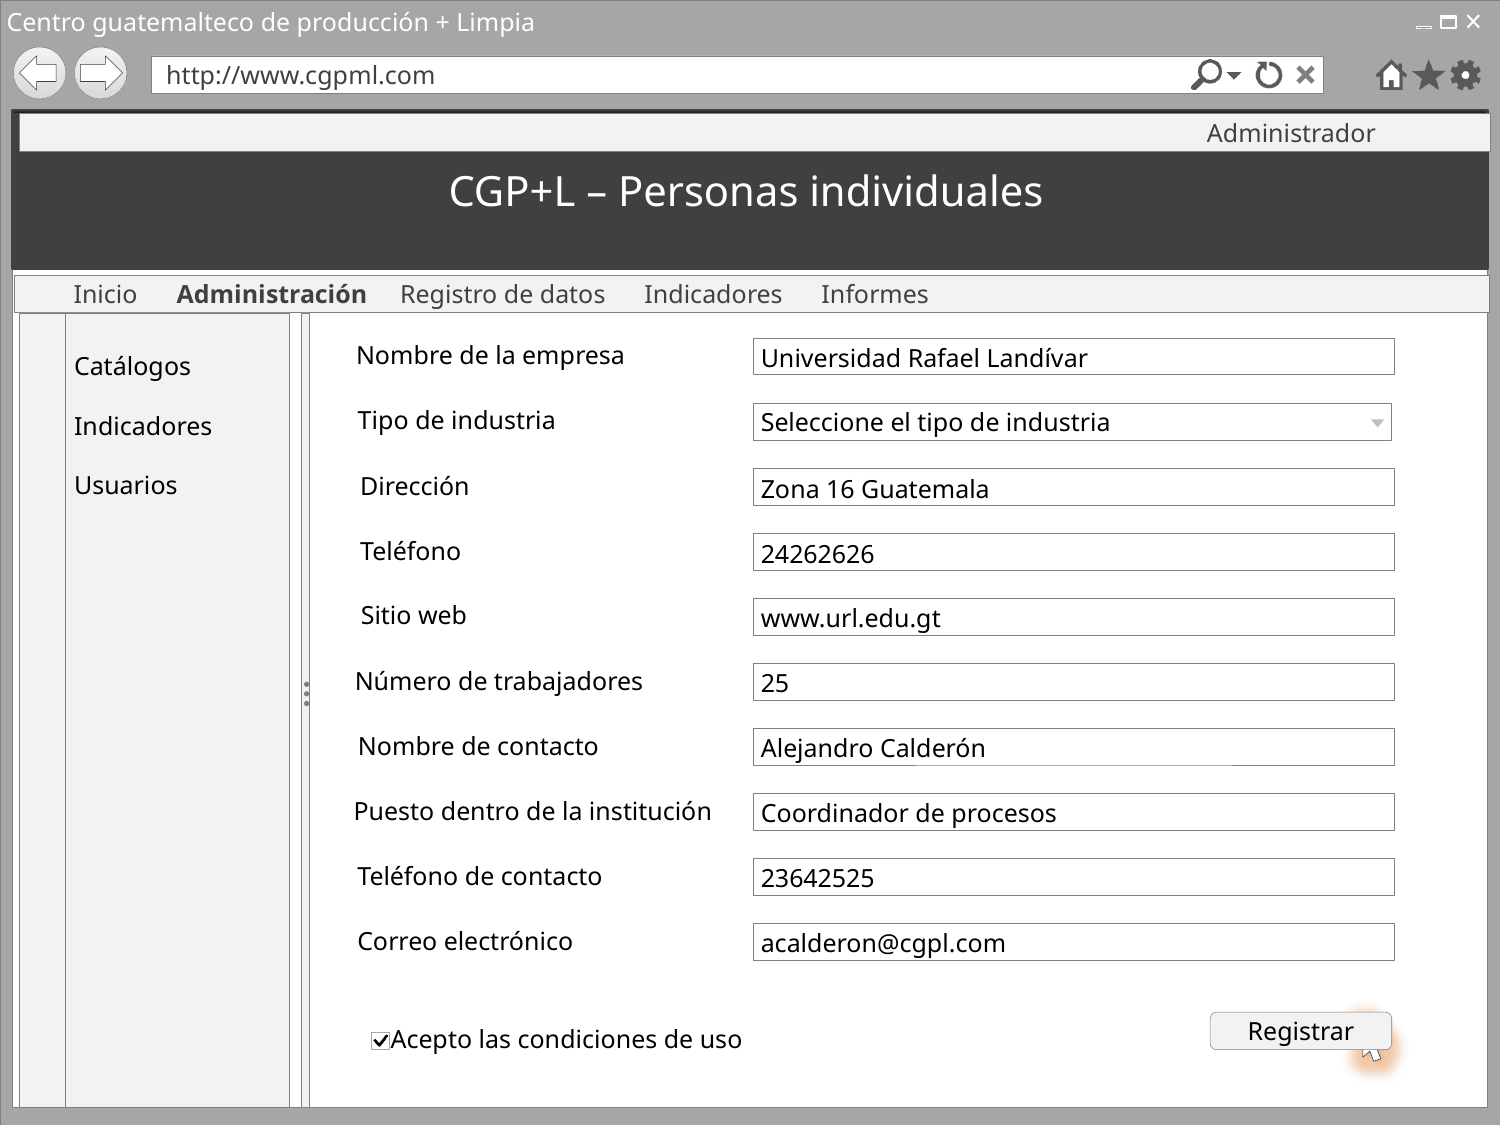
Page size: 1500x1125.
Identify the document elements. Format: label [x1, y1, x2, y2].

text_box [0, 0, 1500, 1125]
text_box [348, 336, 1395, 1059]
